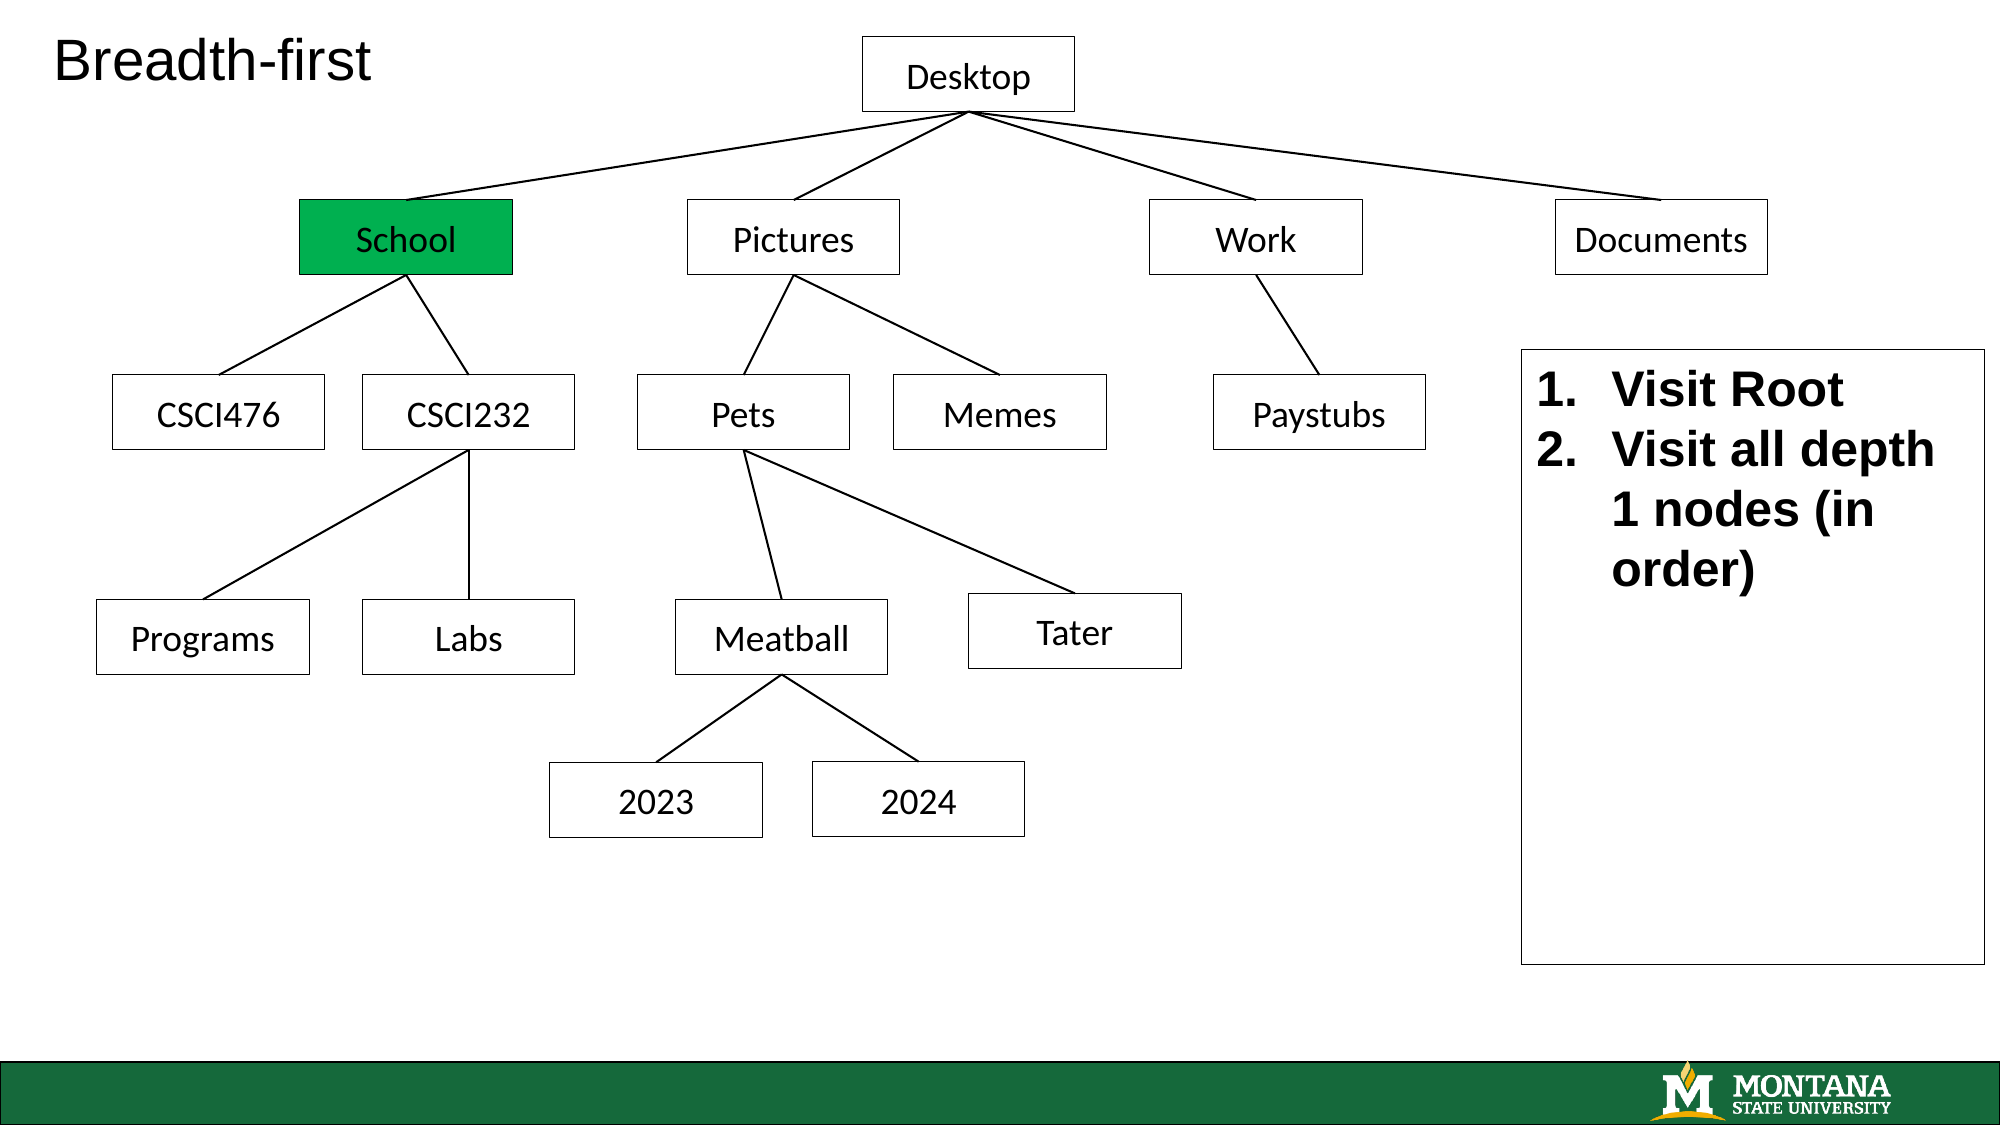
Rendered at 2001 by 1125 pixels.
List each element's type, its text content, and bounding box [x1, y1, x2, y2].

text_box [218, 274, 404, 376]
text_box Pictures [685, 209, 902, 277]
text_box Pets [635, 373, 852, 452]
text_box CSCI232 [360, 373, 577, 452]
text_box Paystubs [1211, 373, 1428, 452]
text_box Visit Root Visit all depth 1 nodes (in order) [1521, 349, 1985, 965]
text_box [793, 111, 965, 201]
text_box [743, 449, 1076, 594]
text_box Tater [967, 591, 1183, 670]
text_box 2023 [548, 760, 764, 839]
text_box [1255, 274, 1320, 376]
text_box Documents [1553, 198, 1770, 277]
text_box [405, 111, 792, 201]
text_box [405, 274, 469, 376]
text_box School [298, 198, 514, 277]
text_box Breadth-first [39, 15, 388, 100]
text_box 2024 [810, 760, 1027, 839]
picture [1649, 1060, 1892, 1122]
text_box Meatball [673, 597, 890, 672]
text_box Labs [360, 597, 577, 676]
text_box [202, 449, 468, 600]
text_box Work [1148, 209, 1364, 277]
text_box Programs [95, 597, 311, 676]
text_box Memes [892, 373, 1108, 452]
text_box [0, 1060, 1647, 1125]
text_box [968, 111, 1662, 201]
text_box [781, 674, 919, 762]
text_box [655, 674, 779, 763]
text_box CSCI476 [110, 373, 327, 452]
text_box Desktop [860, 35, 1077, 109]
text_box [743, 274, 792, 376]
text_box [793, 274, 1001, 376]
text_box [1892, 1060, 2000, 1125]
